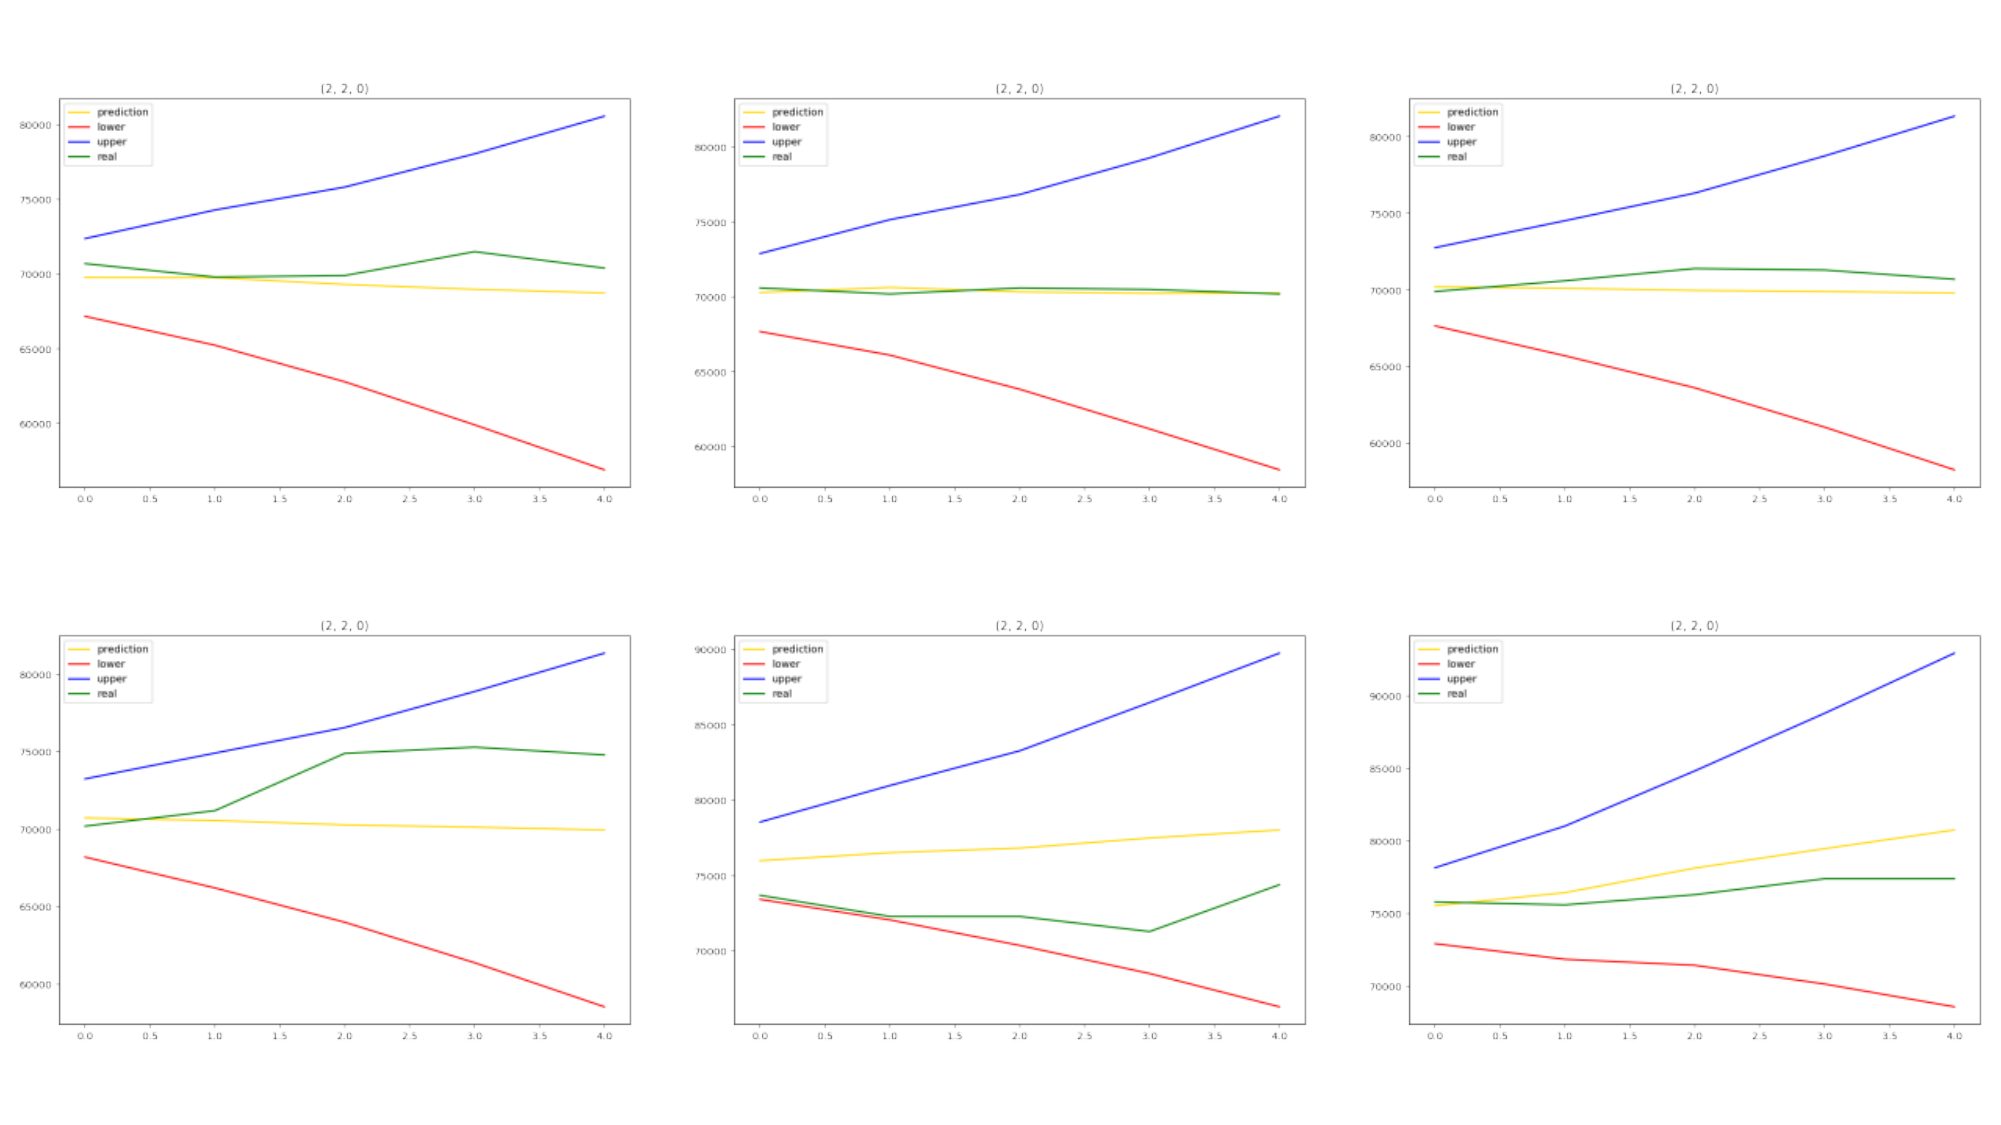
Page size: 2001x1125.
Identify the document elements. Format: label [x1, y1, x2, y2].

picture [1362, 613, 1988, 1049]
picture [12, 76, 638, 512]
picture [687, 76, 1313, 512]
picture [1362, 76, 1988, 512]
picture [12, 613, 638, 1049]
picture [687, 613, 1313, 1049]
